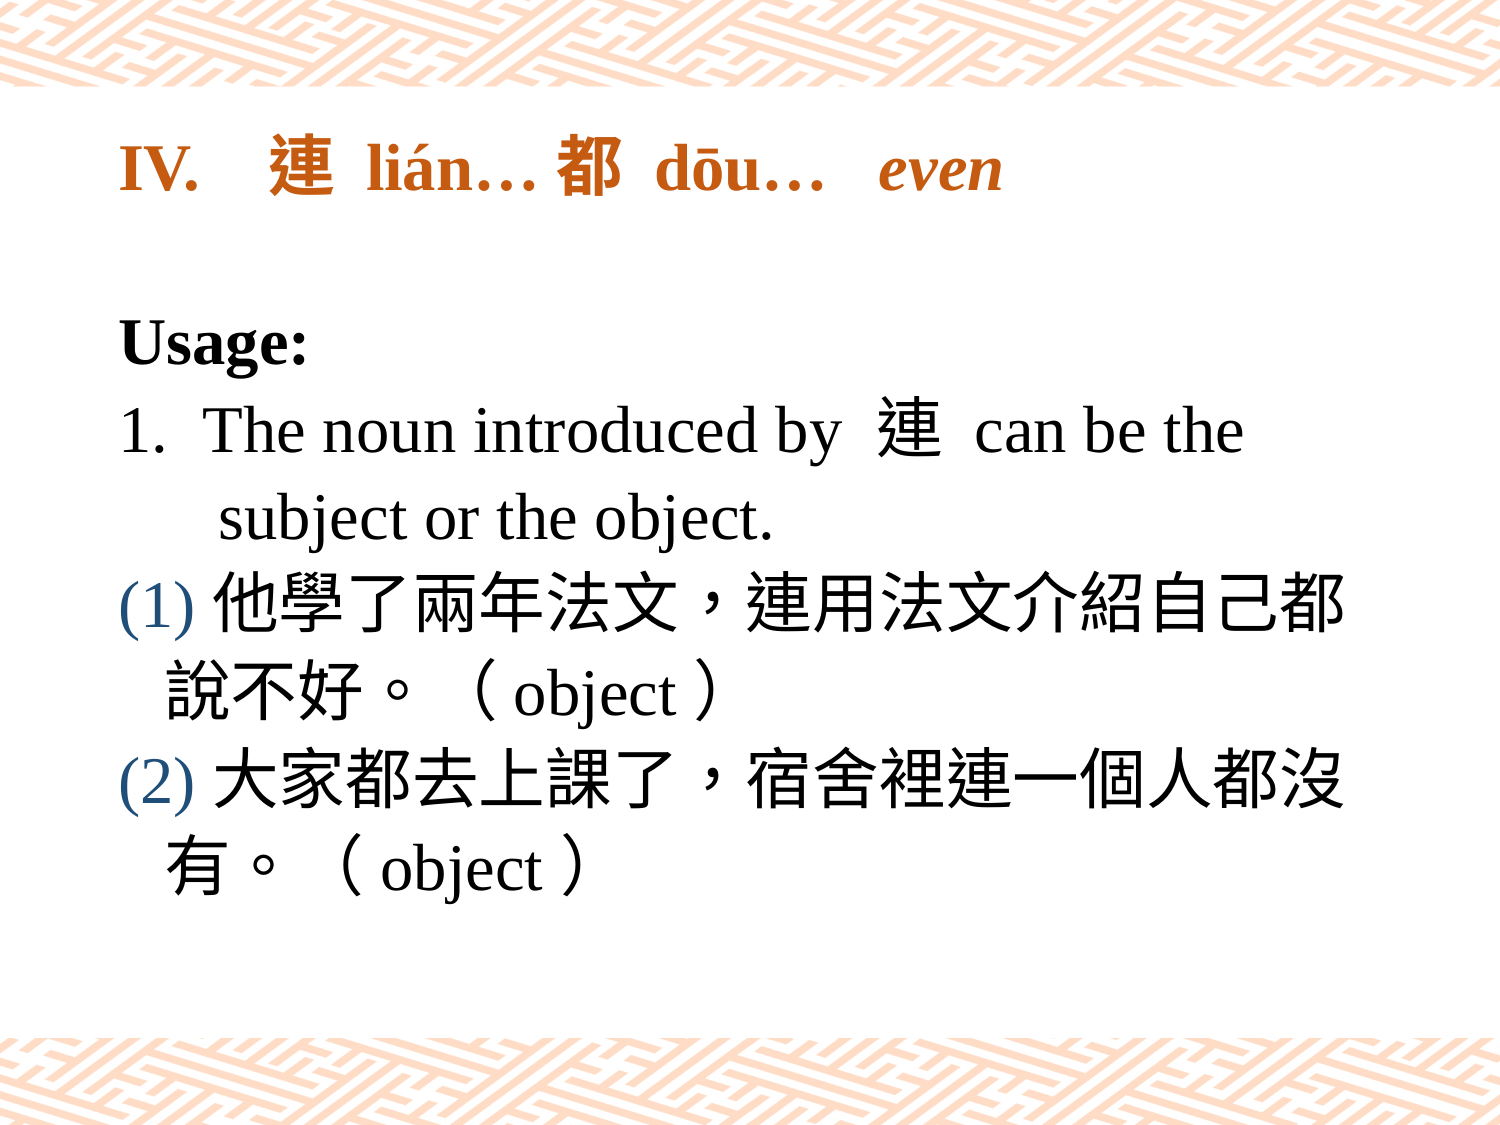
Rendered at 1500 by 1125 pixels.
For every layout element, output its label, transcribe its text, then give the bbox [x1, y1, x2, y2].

picture [0, 0, 1500, 1125]
list Usage: The noun introduced by 連 can be the subject or the object. (1)他學了兩年法文，連用法文介紹自己都 說不好。（object） (2)大家都去上課了，宿舍裡連一個人都沒 有。（object） [103, 299, 1397, 1014]
title IV. 連 lián…都 dōu… even [103, 59, 1397, 278]
